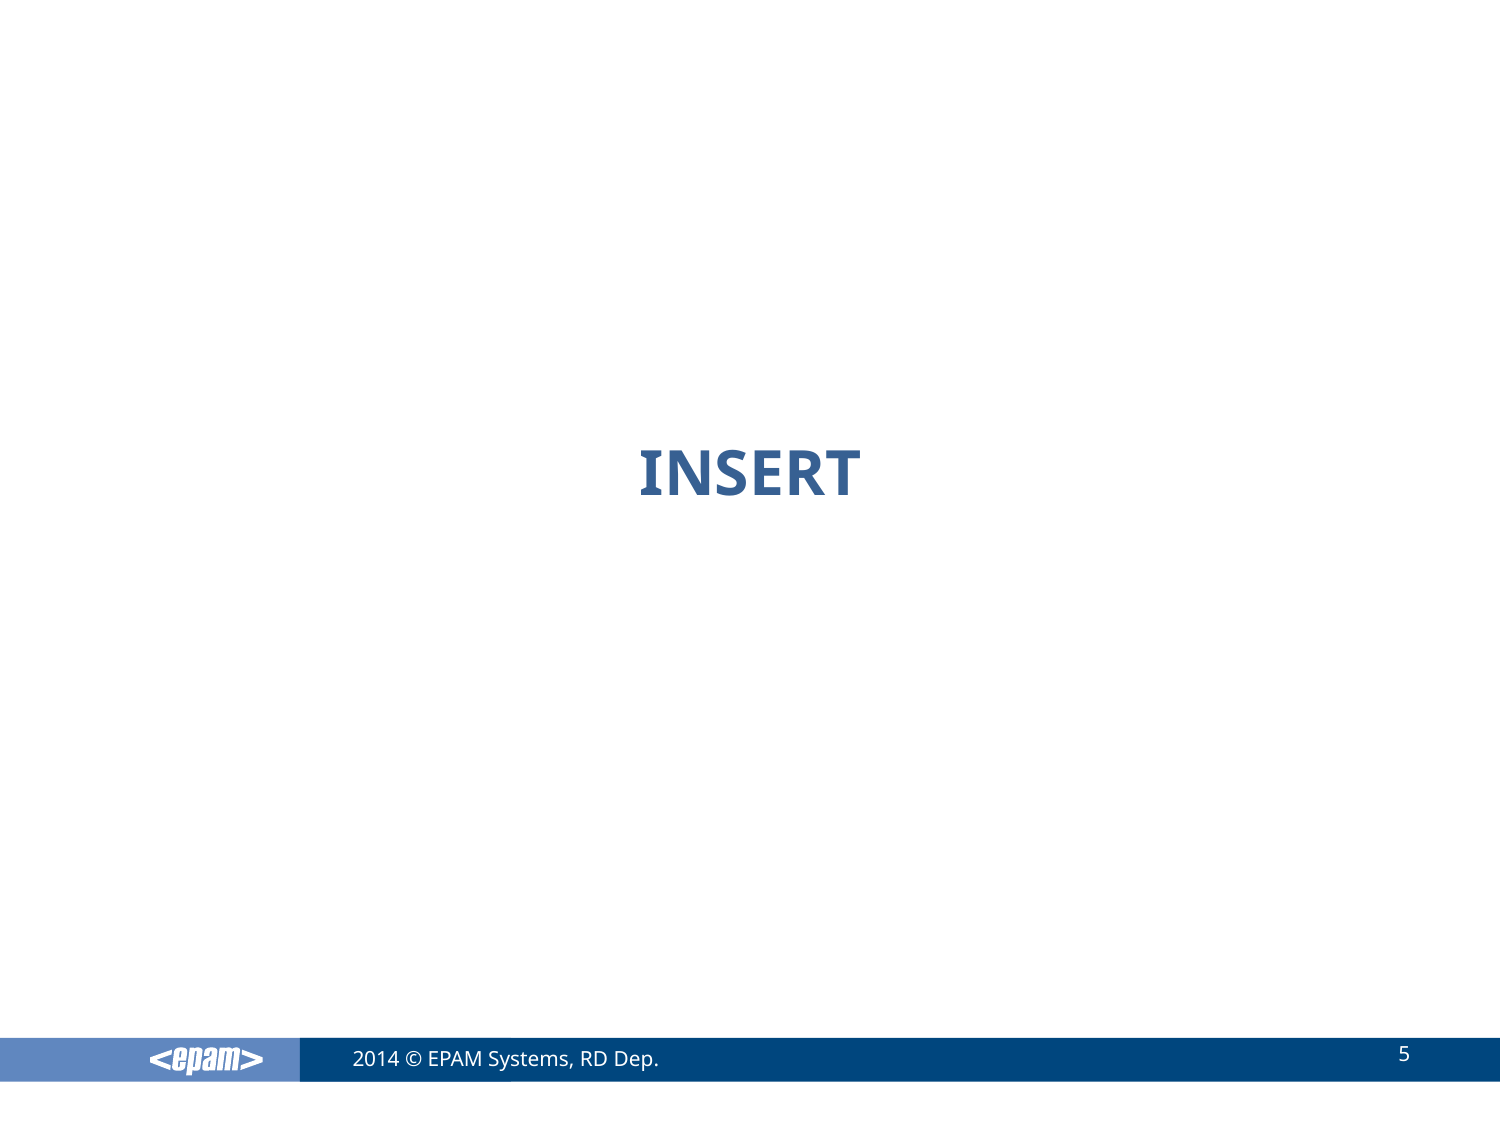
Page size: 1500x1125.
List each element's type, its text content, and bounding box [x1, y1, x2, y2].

title INSERT [624, 425, 950, 661]
slide_number 5 [1262, 1025, 1425, 1085]
footer 2014 © EPAM Systems, RD Dep. [337, 1028, 738, 1088]
